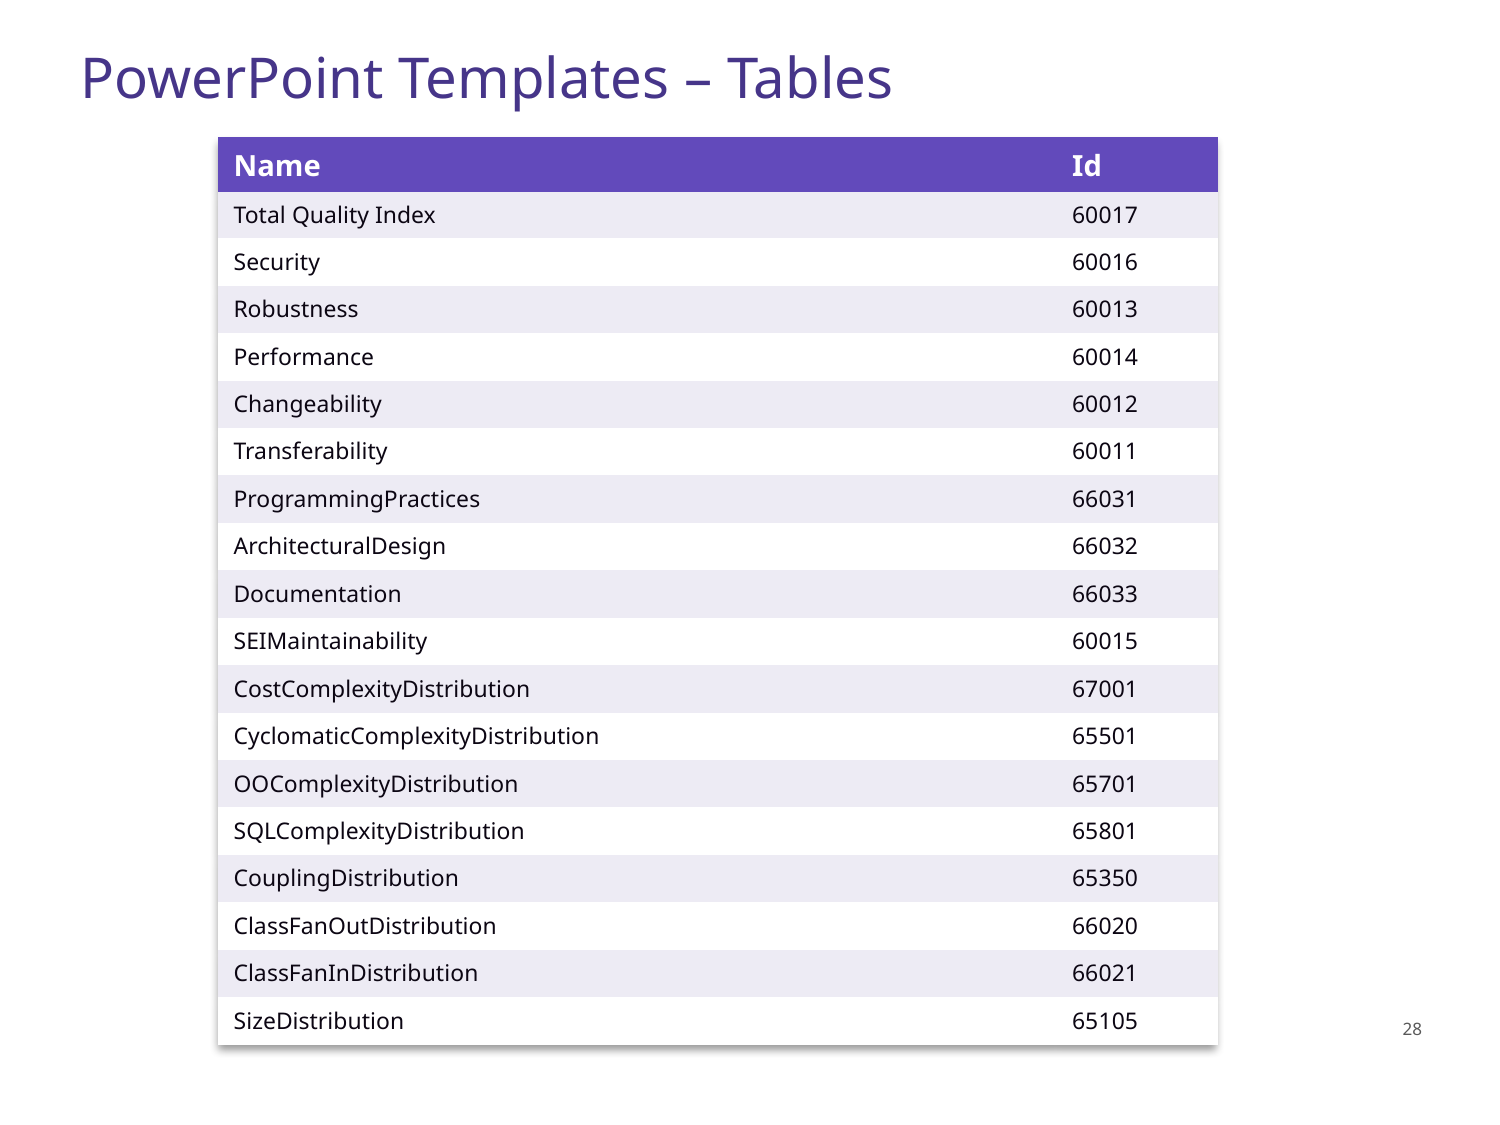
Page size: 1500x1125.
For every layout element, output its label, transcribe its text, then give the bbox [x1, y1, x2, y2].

table_cell 60015 [1057, 618, 1218, 665]
table_cell 65801 [1057, 807, 1218, 855]
table_cell Total Quality Index [218, 192, 1057, 238]
table_cell CouplingDistribution [218, 855, 1057, 902]
table_cell 60014 [1057, 333, 1218, 381]
table_cell Robustness [218, 286, 1057, 333]
table_cell 66031 [1057, 475, 1218, 523]
table_cell 67001 [1057, 665, 1218, 713]
slide_number 28 [1123, 1000, 1438, 1060]
table_cell 65701 [1057, 760, 1218, 807]
table_header Id [1057, 137, 1218, 192]
table_cell Changeability [218, 381, 1057, 428]
table_cell 66032 [1057, 523, 1218, 570]
table_cell Security [218, 238, 1057, 286]
table_cell 60011 [1057, 428, 1218, 475]
table_cell OOComplexityDistribution [218, 760, 1057, 807]
table_cell SEIMaintainability [218, 618, 1057, 665]
table_cell ClassFanOutDistribution [218, 902, 1057, 950]
table_cell SQLComplexityDistribution [218, 807, 1057, 855]
table_cell 60017 [1057, 192, 1218, 238]
table_cell 60016 [1057, 238, 1218, 286]
table_cell Performance [218, 333, 1057, 381]
table_cell 66020 [1057, 902, 1218, 950]
table_cell 66021 [1057, 950, 1218, 997]
table_cell ProgrammingPractices [218, 475, 1057, 523]
table_cell SizeDistribution [218, 997, 1057, 1045]
table_cell 60013 [1057, 286, 1218, 333]
table_cell 65350 [1057, 855, 1218, 902]
table_cell 66033 [1057, 570, 1218, 618]
table_header Name [218, 137, 1057, 192]
table_cell Documentation [218, 570, 1057, 618]
table_cell CostComplexityDistribution [218, 665, 1057, 713]
table_cell CyclomaticComplexityDistribution [218, 713, 1057, 760]
table_cell 65501 [1057, 713, 1218, 760]
title PowerPoint Templates – Tables [65, 0, 1439, 160]
table_cell ArchitecturalDesign [218, 523, 1057, 570]
table_cell 60012 [1057, 381, 1218, 428]
table_cell Transferability [218, 428, 1057, 475]
table_cell 65105 [1057, 997, 1218, 1045]
table_cell ClassFanInDistribution [218, 950, 1057, 997]
